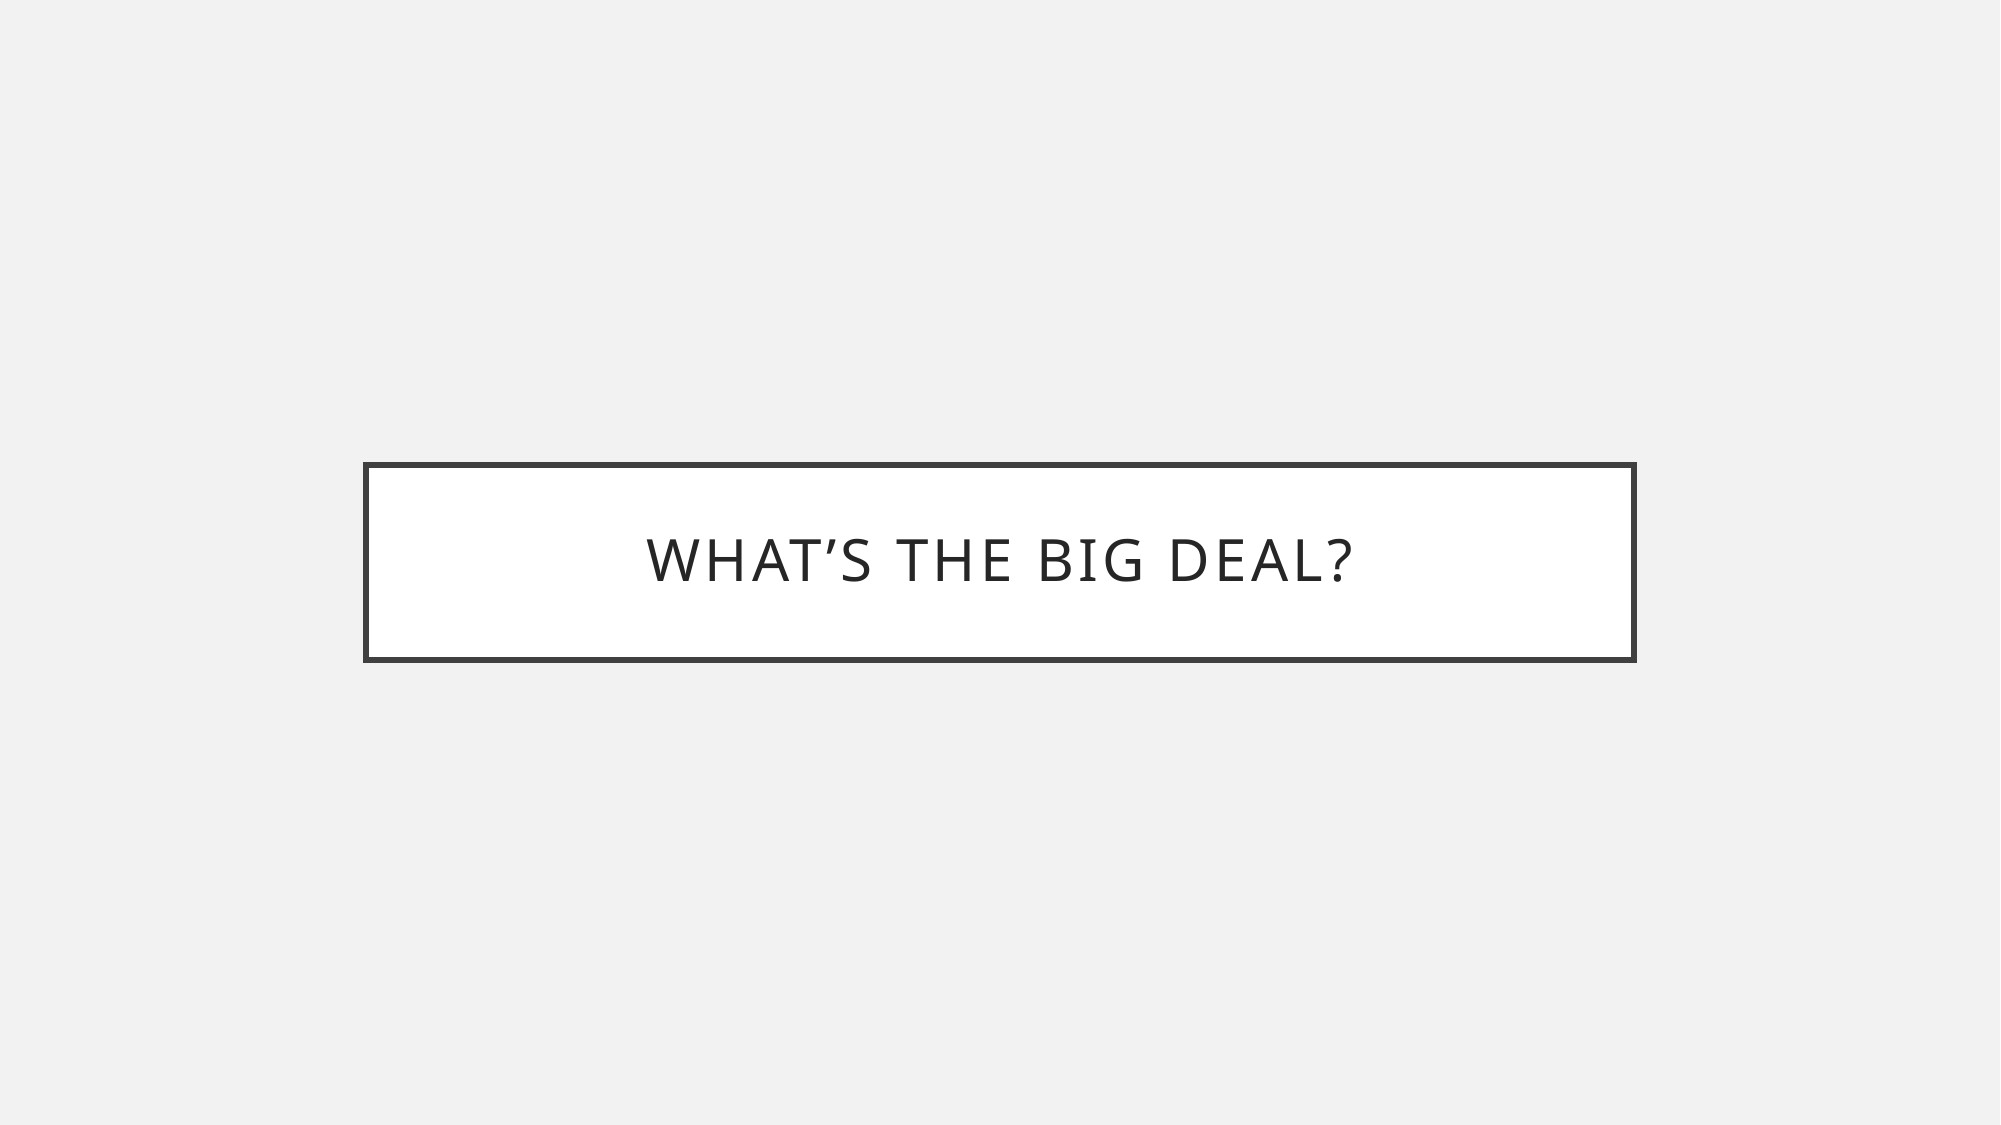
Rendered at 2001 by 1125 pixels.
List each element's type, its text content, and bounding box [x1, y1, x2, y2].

title What’s the big Deal? [363, 462, 1637, 663]
